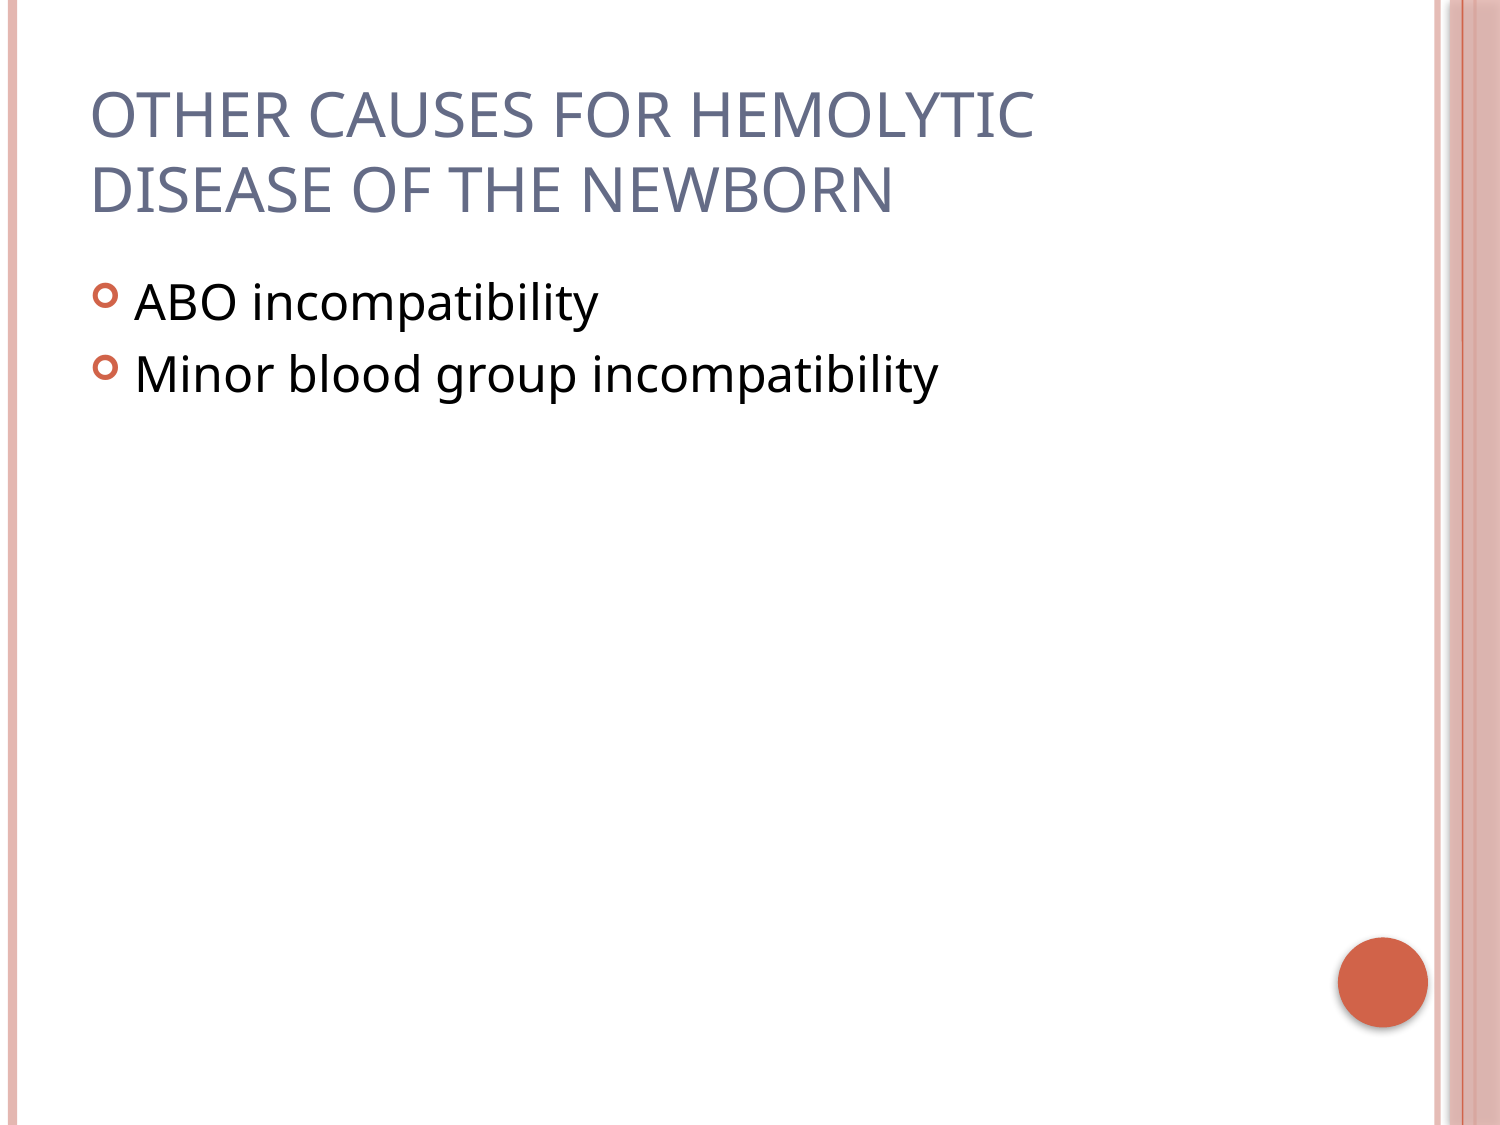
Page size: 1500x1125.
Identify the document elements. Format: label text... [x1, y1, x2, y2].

list ABO incompatibility Minor blood group incompatibility [75, 262, 1300, 1062]
title Other causes for hemolytic disease of the newborn [75, 45, 1300, 233]
